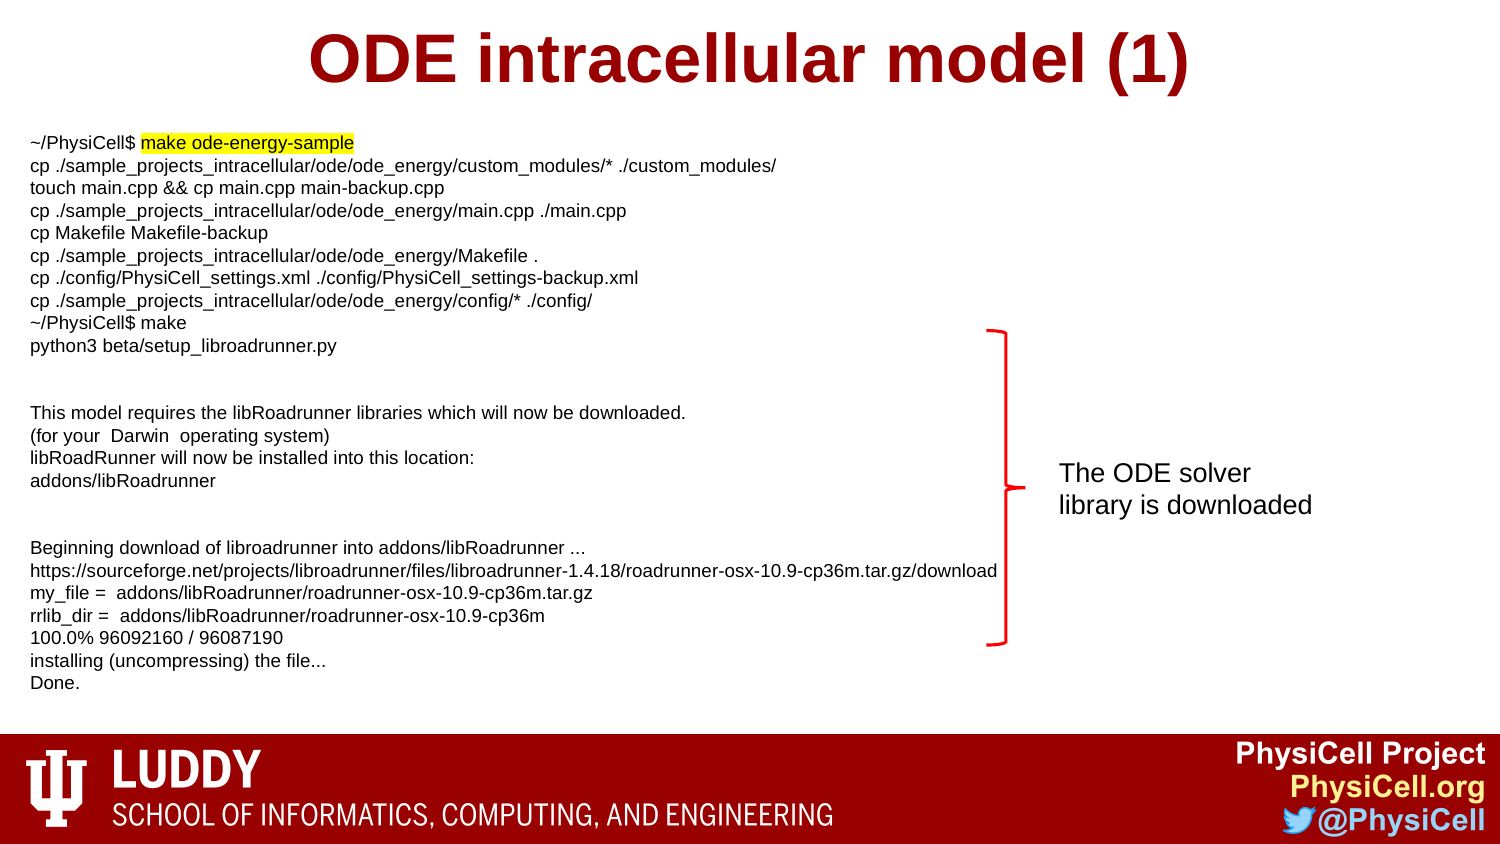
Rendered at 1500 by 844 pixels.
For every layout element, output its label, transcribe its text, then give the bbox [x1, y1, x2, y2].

text_box [986, 330, 1026, 646]
text_box The ODE solver library is downloaded [1058, 454, 1324, 520]
picture [0, 734, 1500, 844]
title ODE intracellular model (1) [0, 0, 1500, 121]
list ~/PhysiCell$ make ode-energy-sample cp ./sample_projects_intracellular/ode/ode_energy/custom_modules/* ./custom_modules/ touch main.cpp && cp main.cpp main-backup.cpp cp ./sample_projects_intracellular/ode/ode_energy/main.cpp ./main.cpp cp Makefile Makefile-backup cp ./sample_projects_intracellular/ode/ode_energy/Makefile . cp ./config/PhysiCell_settings.xml ./config/PhysiCell_settings-backup.xml cp ./sample_projects_intracellular/ode/ode_energy/config/* ./config/ ~/PhysiCell$ make python3 beta/setup_libroadrunner.py This model requires the libRoadrunner libraries which will now be downloaded. (for your Darwin operating system) libRoadRunner will now be installed into this location: addons/libRoadrunner Beginning download of libroadrunner into addons/libRoadrunner ... https://sourceforge.net/projects/libroadrunner/files/libroadrunner-1.4.18/roadrunner-osx-10.9-cp36m.tar.gz/download my_file = addons/libRoadrunner/roadrunner-osx-10.9-cp36m.tar.gz rrlib_dir = addons/libRoadrunner/roadrunner-osx-10.9-cp36m 100.0% 96092160 / 96087190 installing (uncompressing) the file... Done. [0, 123, 1117, 739]
